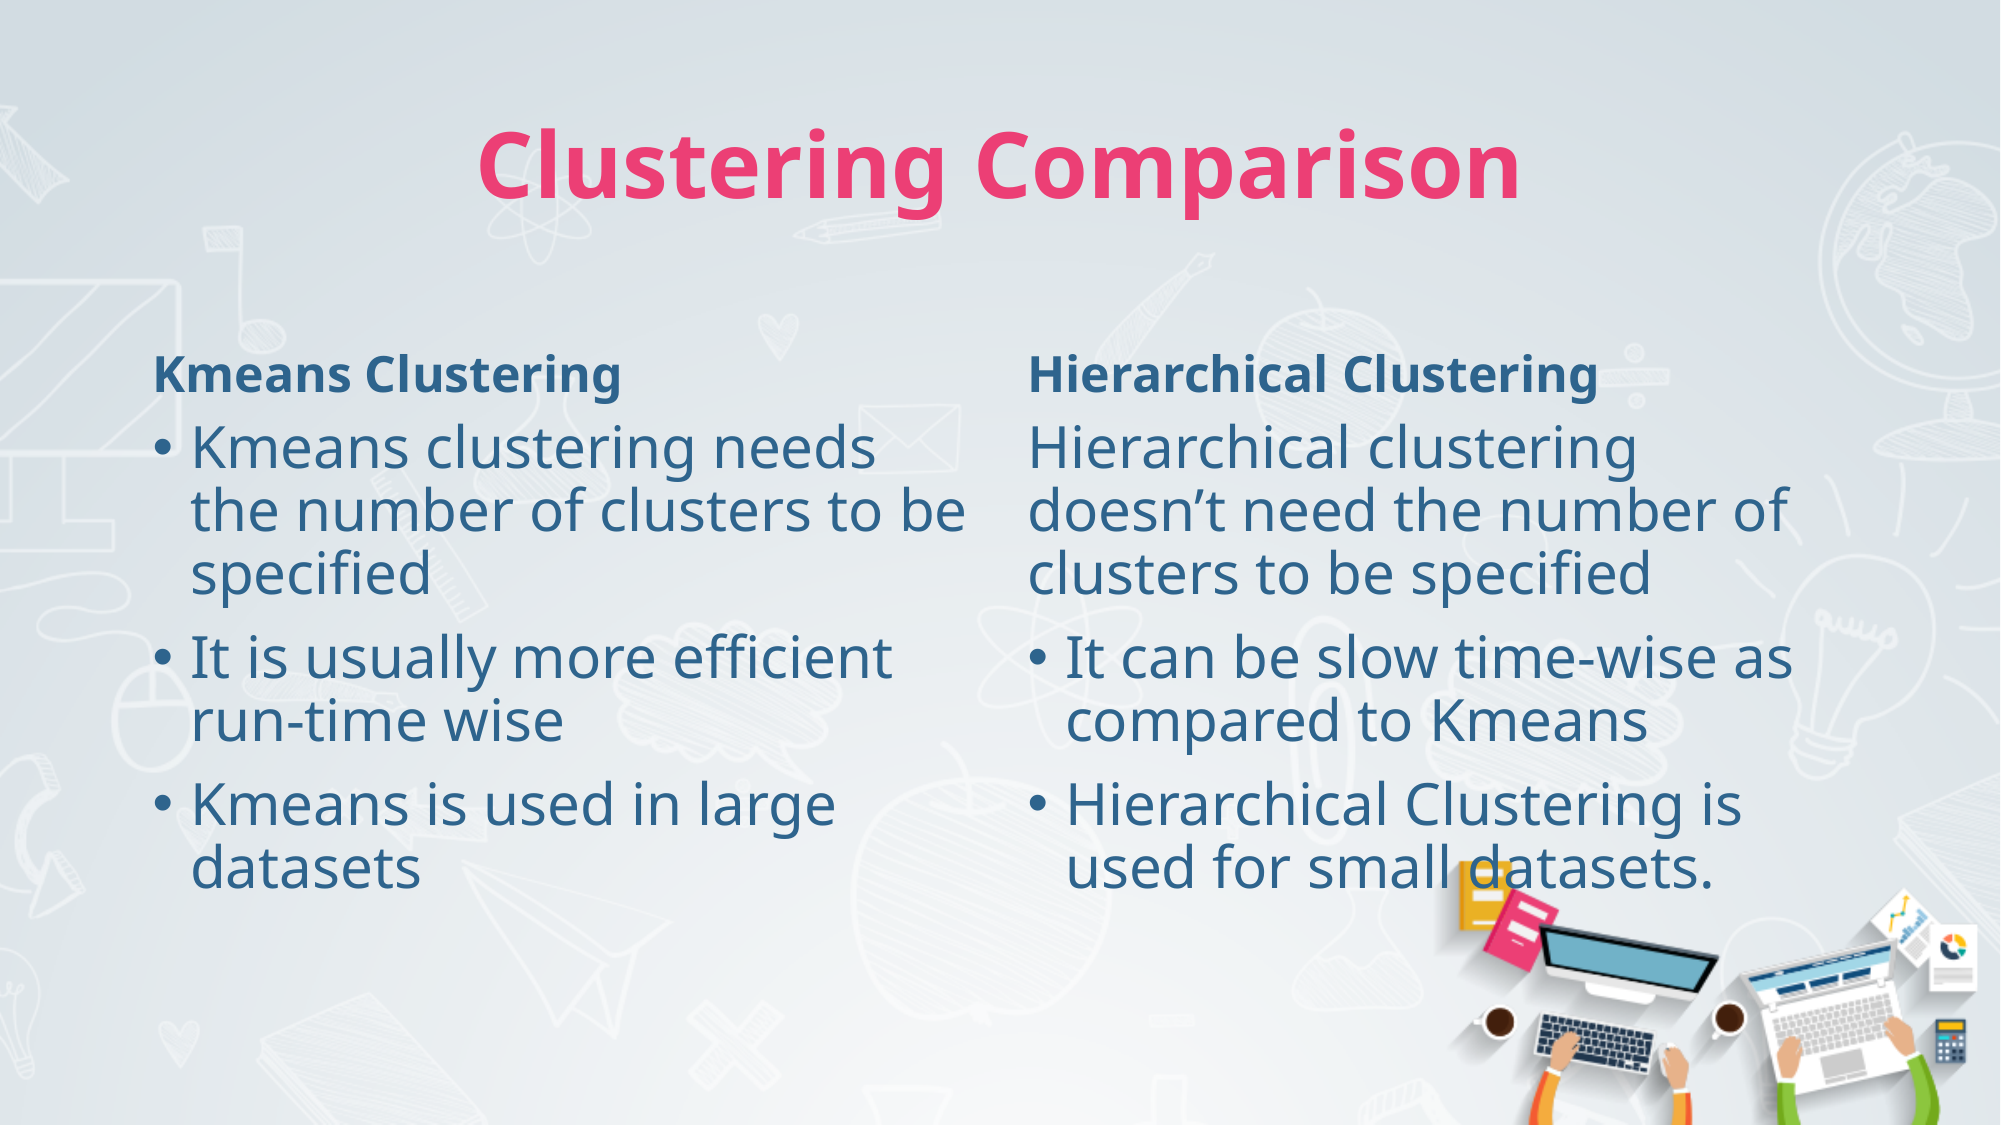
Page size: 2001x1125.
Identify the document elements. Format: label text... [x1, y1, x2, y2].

title Clustering Comparison [137, 59, 1863, 278]
list Kmeans clustering needs the number of clusters to be specified It is usually more efficient run-time wise Kmeans is used in large datasets [137, 410, 984, 1016]
list Hierarchical clustering doesn’t need the number of clusters to be specified It can be slow time-wise as compared to Kmeans Hierarchical Clustering is used for small datasets. [1012, 410, 1863, 1016]
picture [0, 0, 2001, 1125]
list Kmeans Clustering [137, 275, 984, 410]
list Hierarchical Clustering [1012, 275, 1863, 410]
